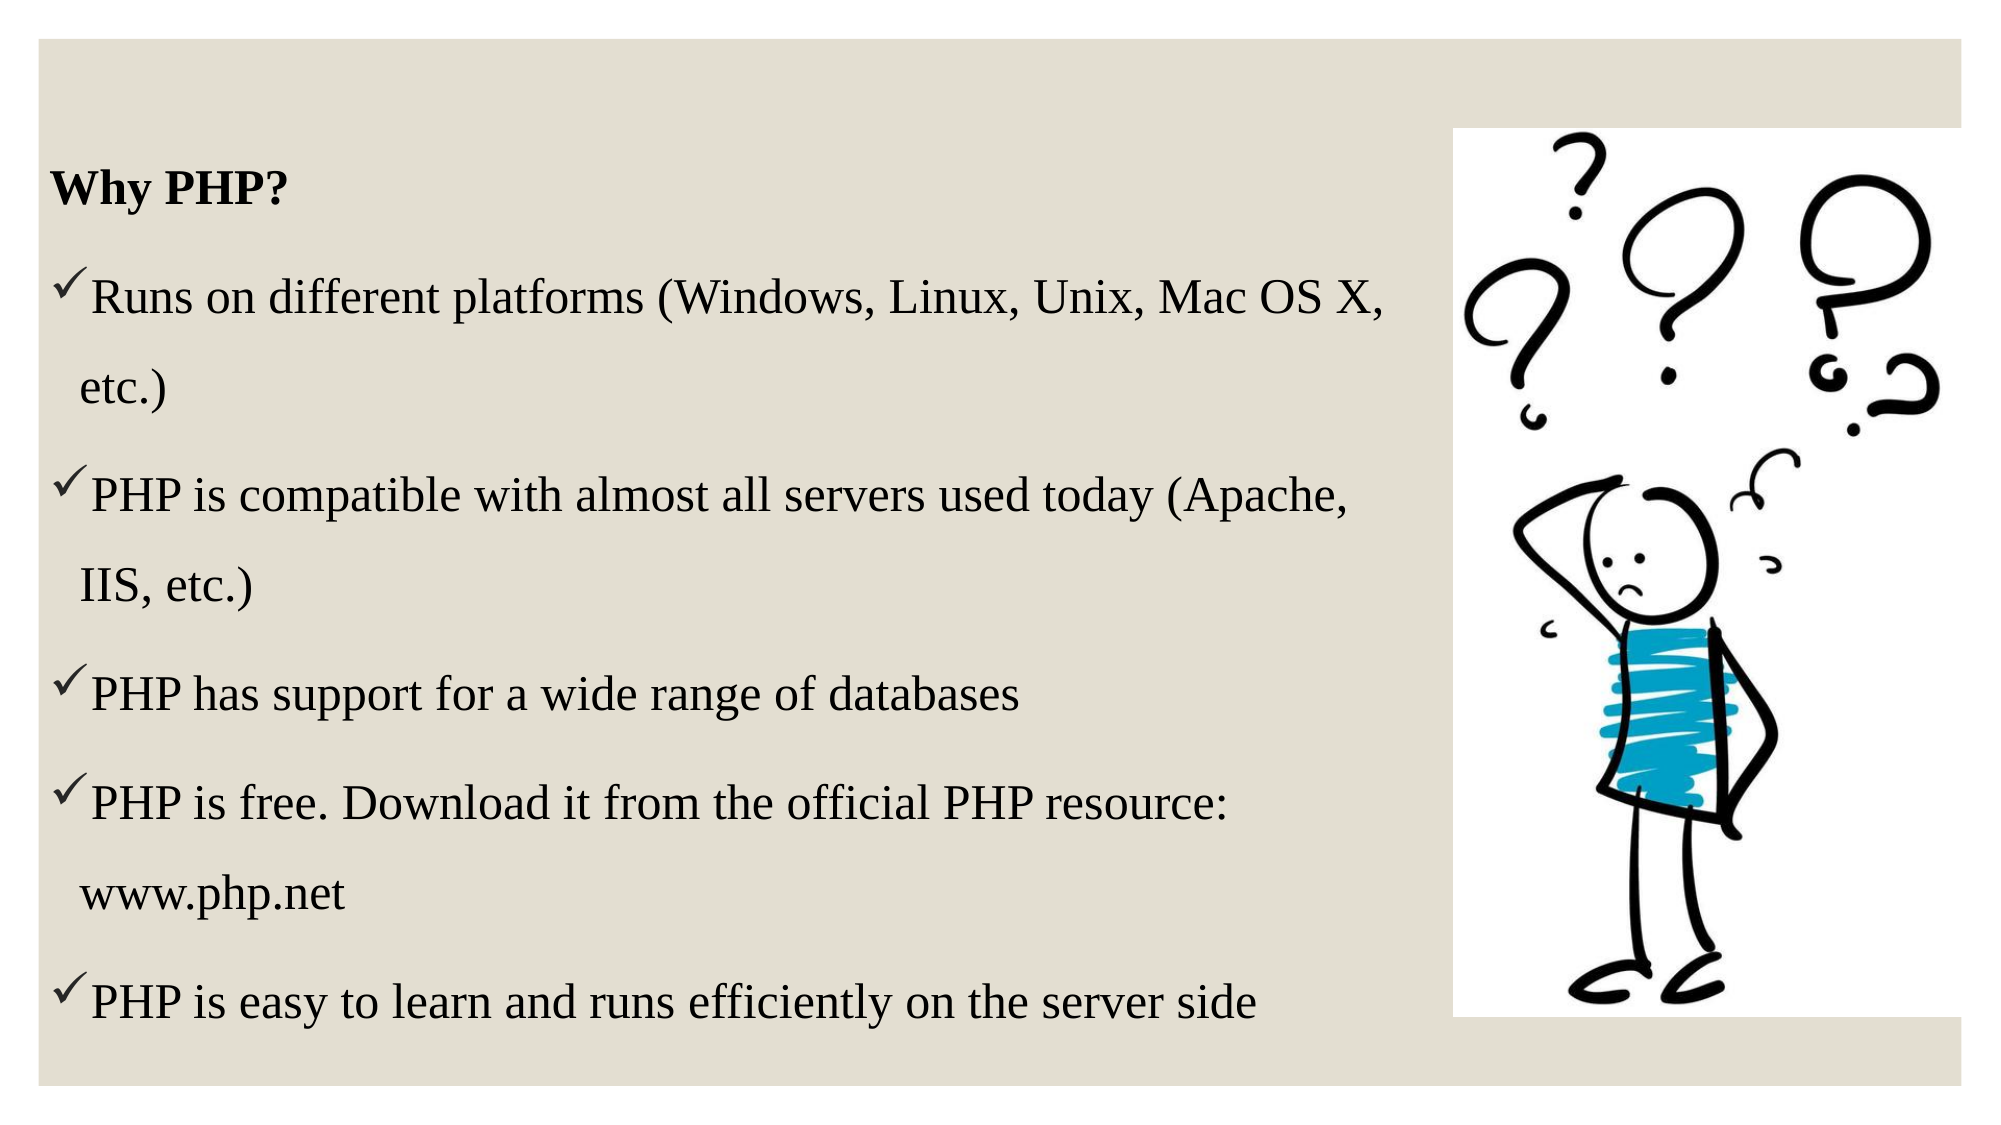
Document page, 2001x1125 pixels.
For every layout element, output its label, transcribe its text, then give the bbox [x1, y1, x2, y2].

picture [1453, 128, 1966, 1017]
list Why PHP? Runs on different platforms (Windows, Linux, Unix, Mac OS X, etc.) PHP is compatible with almost all servers used today (Apache, IIS, etc.) PHP has support for a wide range of databases PHP is free. Download it from the official PHP resource: www.php.net PHP is easy to learn and runs efficiently on the server side [34, 146, 1441, 1061]
